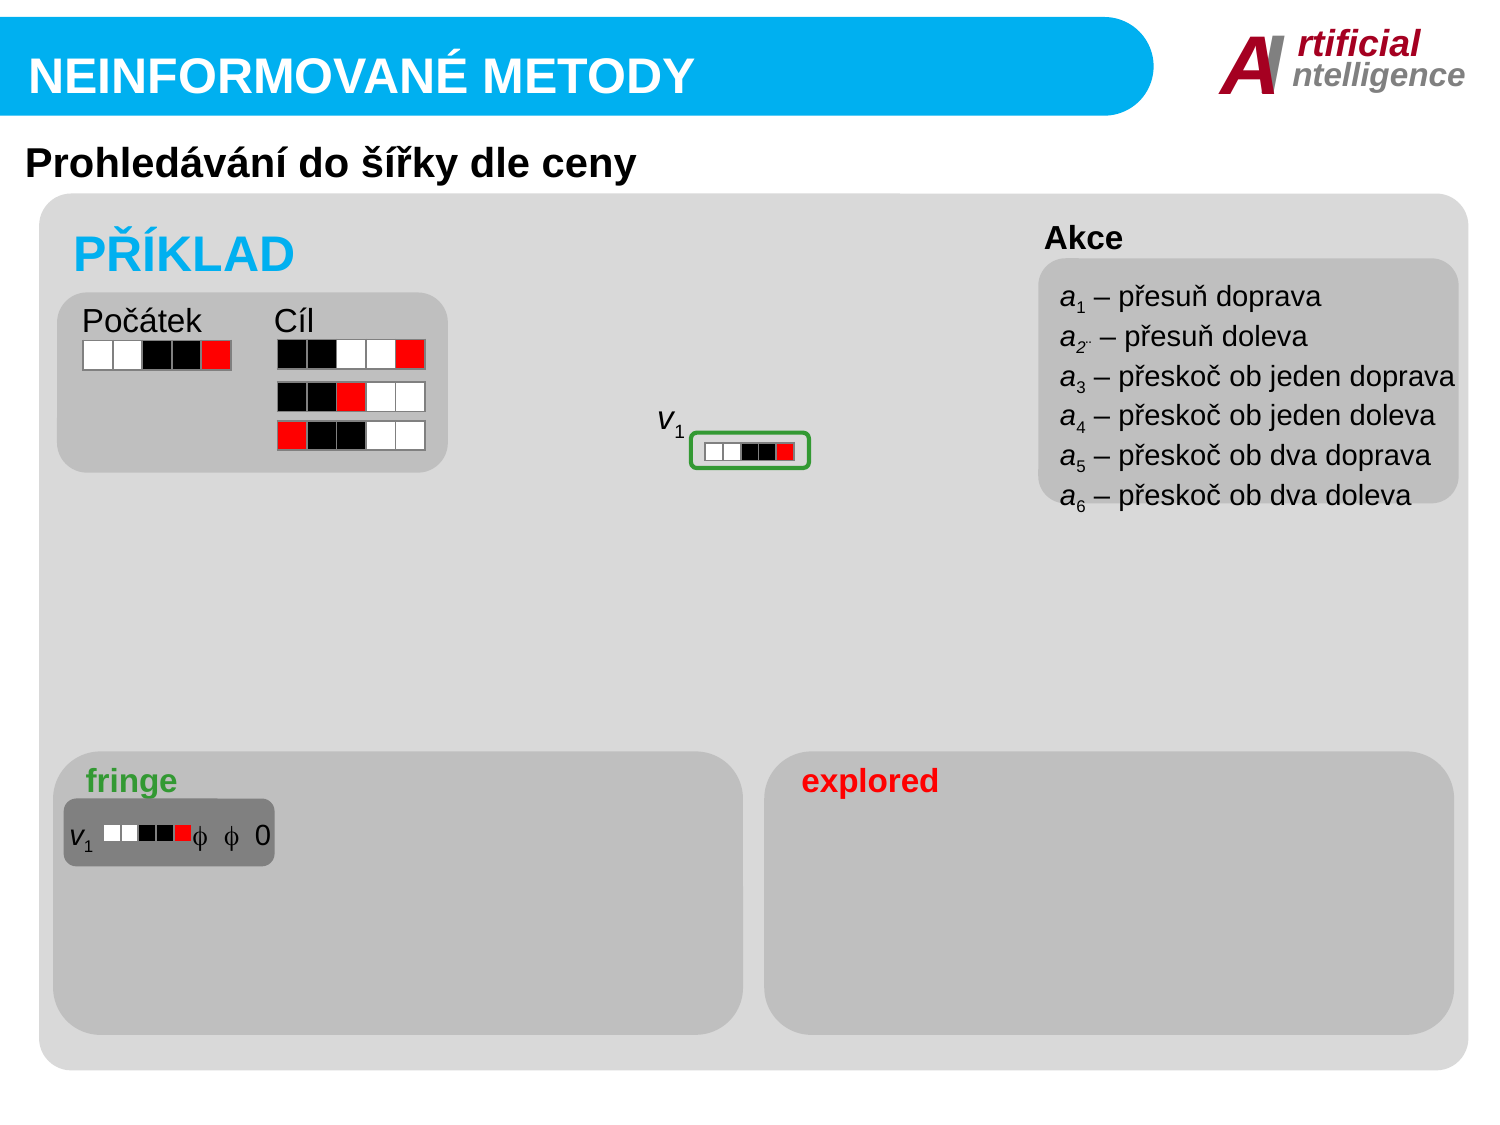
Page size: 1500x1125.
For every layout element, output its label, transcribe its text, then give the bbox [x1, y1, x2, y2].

table_header [706, 444, 722, 460]
table_header [173, 341, 200, 369]
table_header [367, 422, 395, 449]
text_box a1 – přesuň doprava a2¨ – přesuň doleva a3 – přeskoč ob jeden doprava a4 – přeskoč ob jeden doleva a5 – přeskoč ob dva doprava a6 – přeskoč ob dva doleva [1045, 270, 1483, 524]
text_box Cíl [258, 291, 420, 347]
table_header [308, 383, 336, 411]
table_header [84, 341, 112, 369]
table_header [777, 444, 793, 460]
text_box fringe [70, 751, 202, 799]
text_box explored [786, 751, 955, 807]
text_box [655, 398, 687, 445]
table_header [308, 422, 336, 449]
text_box [39, 193, 1469, 1071]
text_box Akce [1029, 209, 1162, 264]
table_header [396, 422, 424, 449]
text_box [0, 19, 1152, 114]
table_header [367, 383, 395, 411]
table_header [114, 341, 141, 369]
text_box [1219, 10, 1483, 113]
table_header [143, 341, 171, 369]
text_box [690, 432, 809, 469]
table_header [278, 422, 306, 449]
table_header [742, 444, 758, 460]
table_header [396, 383, 424, 411]
text_box [764, 751, 1455, 1035]
table_header [308, 340, 336, 368]
text_box Prohledávání do šířky dle ceny [10, 128, 1022, 193]
table_header [759, 444, 775, 460]
table_header [337, 422, 365, 449]
table_header [367, 340, 395, 368]
text_box Neinformované metody [13, 36, 712, 111]
text_box PŘÍKLAD [58, 213, 325, 289]
table_header [724, 444, 740, 460]
text_box [56, 292, 448, 473]
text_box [54, 800, 302, 865]
table_header [278, 340, 306, 368]
text_box [1038, 258, 1454, 495]
text_box [53, 751, 744, 1035]
table_header [337, 340, 365, 368]
table_header [396, 340, 424, 368]
table_header [337, 383, 365, 411]
table_header [278, 383, 306, 411]
table_header [202, 341, 230, 369]
text_box Počátek [67, 291, 228, 347]
